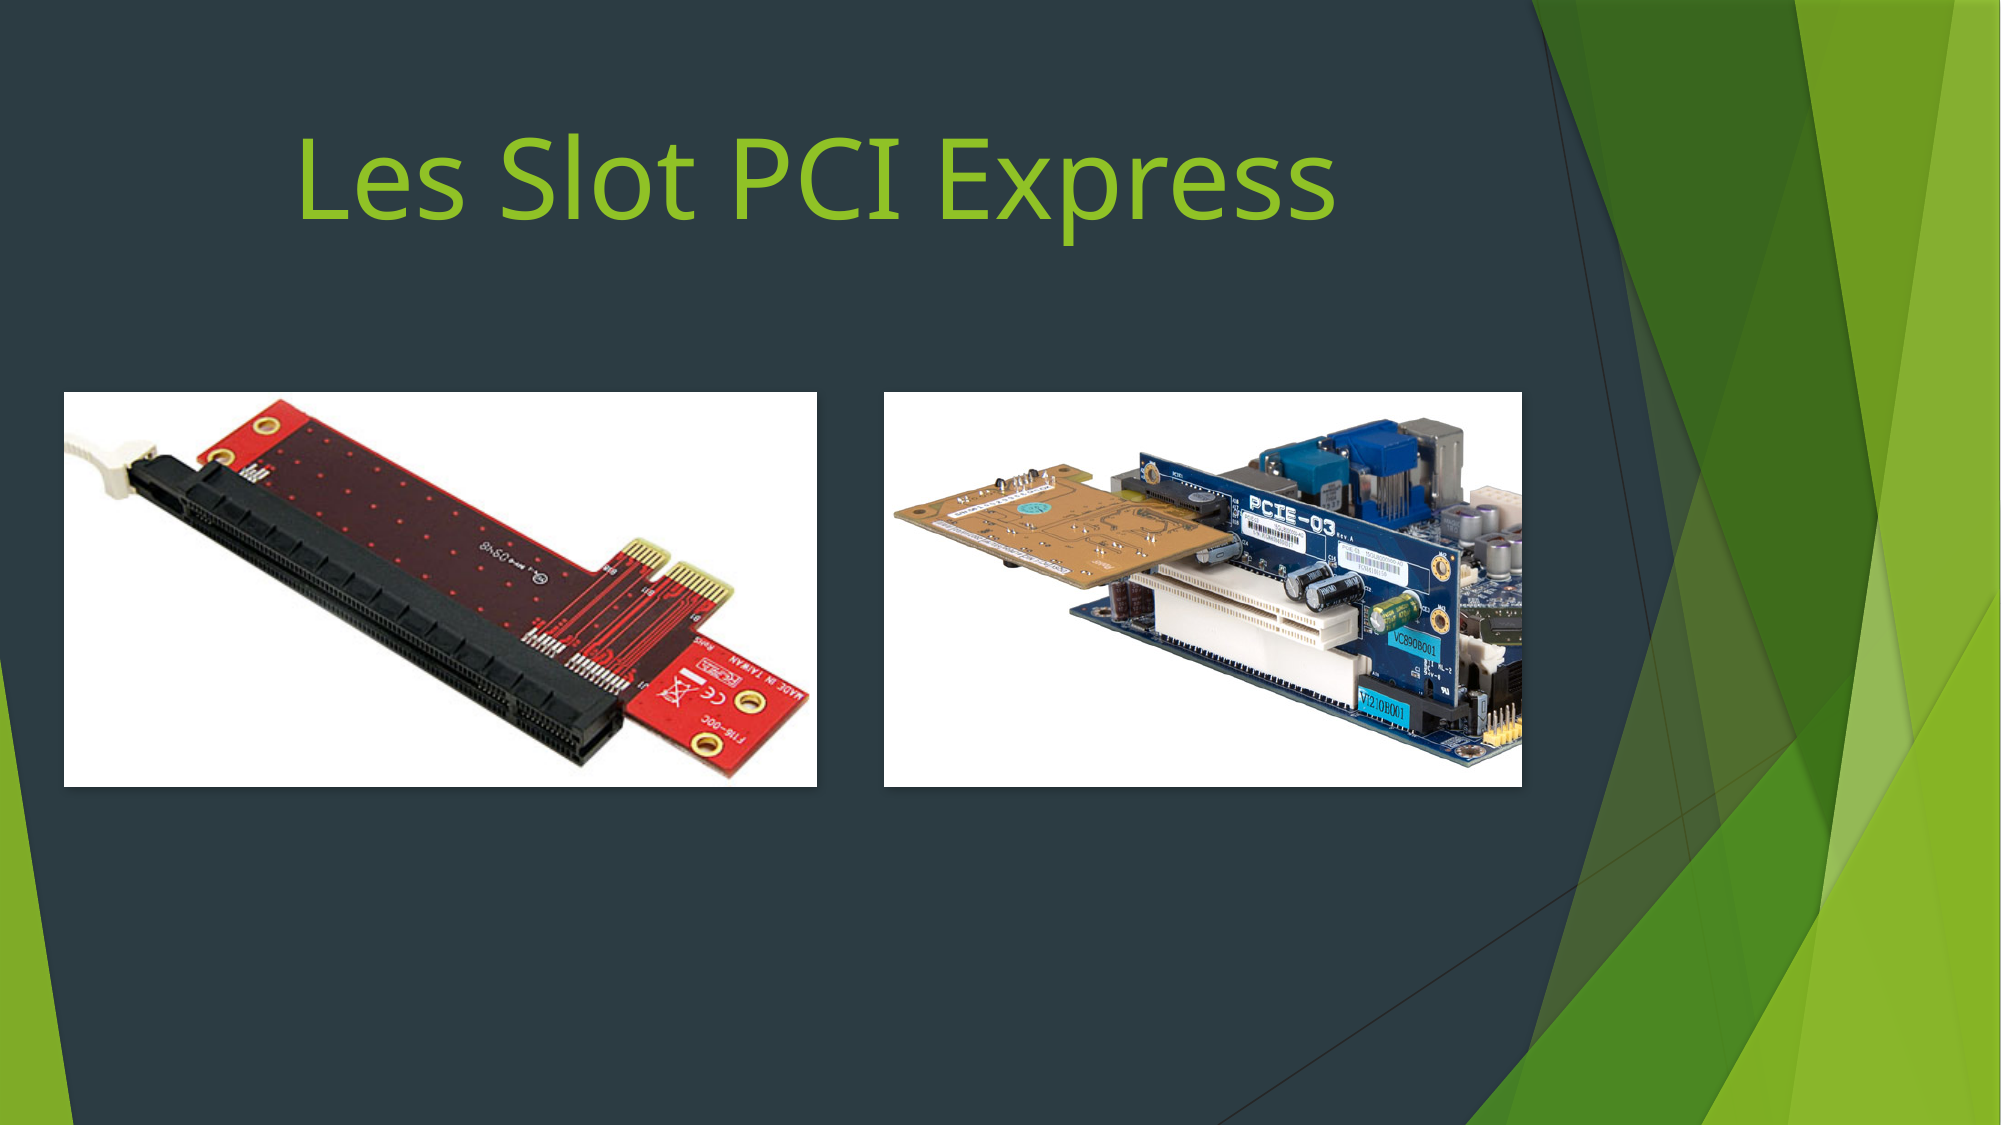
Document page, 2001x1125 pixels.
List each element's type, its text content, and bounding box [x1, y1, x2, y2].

title Les Slot PCI Express [111, 99, 1522, 256]
picture [883, 391, 1522, 788]
picture [64, 391, 817, 788]
